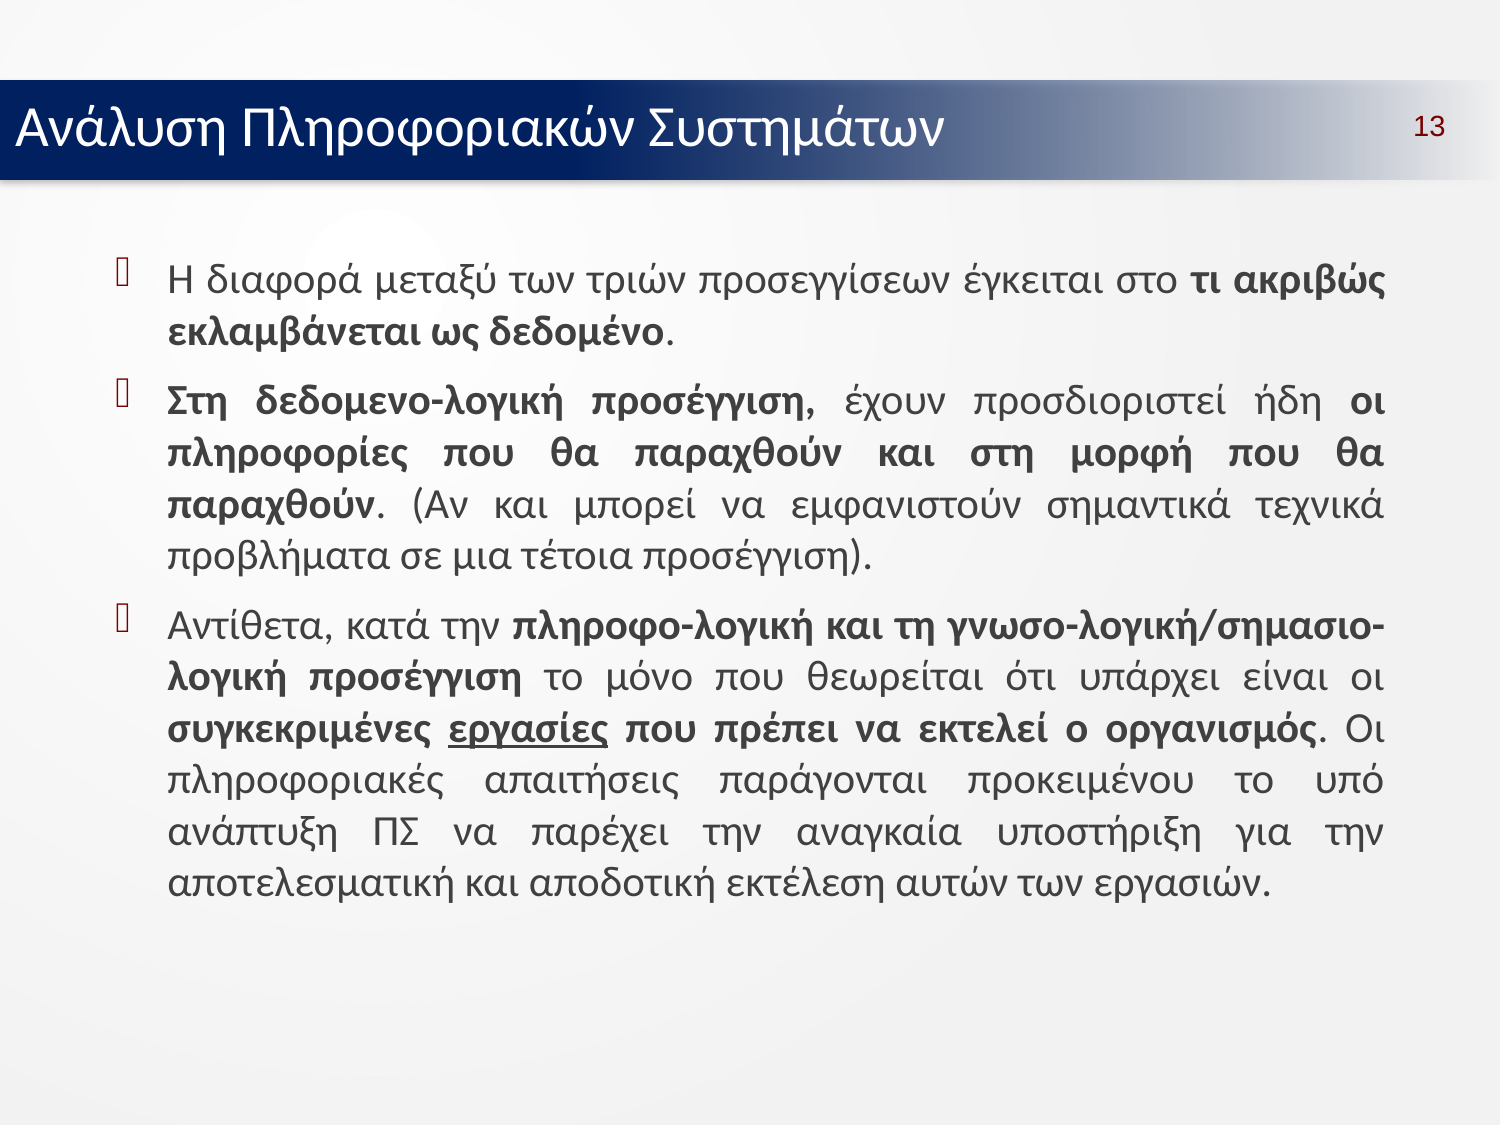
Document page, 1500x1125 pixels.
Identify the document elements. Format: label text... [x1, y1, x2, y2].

slide_number 13 [1388, 100, 1471, 163]
list Ανάλυση Πληροφοριακών Συστημάτων [0, 80, 1318, 180]
list Η διαφορά μεταξύ των τριών προσεγγίσεων έγκειται στο τι ακριβώς εκλαμβάνεται ως δεδομένο. Στη δεδομενο-λογική προσέγγιση, έχουν προσδιοριστεί ήδη οι πληροφορίες που θα παραχθούν και στη μορφή που θα παραχθούν. (Αν και μπορεί να εμφανιστούν σημαντικά τεχνικά προβλήματα σε μια τέτοια προσέγγιση). Αντίθετα, κατά την πληροφο-λογική και τη γνωσο-λογική/σημασιο-λογική προσέγγιση το μόνο που θεωρείται ότι υπάρχει είναι οι συγκεκριμένες εργασίες που πρέπει να εκτελεί ο οργανισμός. Οι πληροφοριακές απαιτήσεις παράγονται προκειμένου το υπό ανάπτυξη ΠΣ να παρέχει την αναγκαία υποστήριξη για την αποτελεσματική και αποδοτική εκτέλεση αυτών των εργασιών. [100, 243, 1401, 970]
